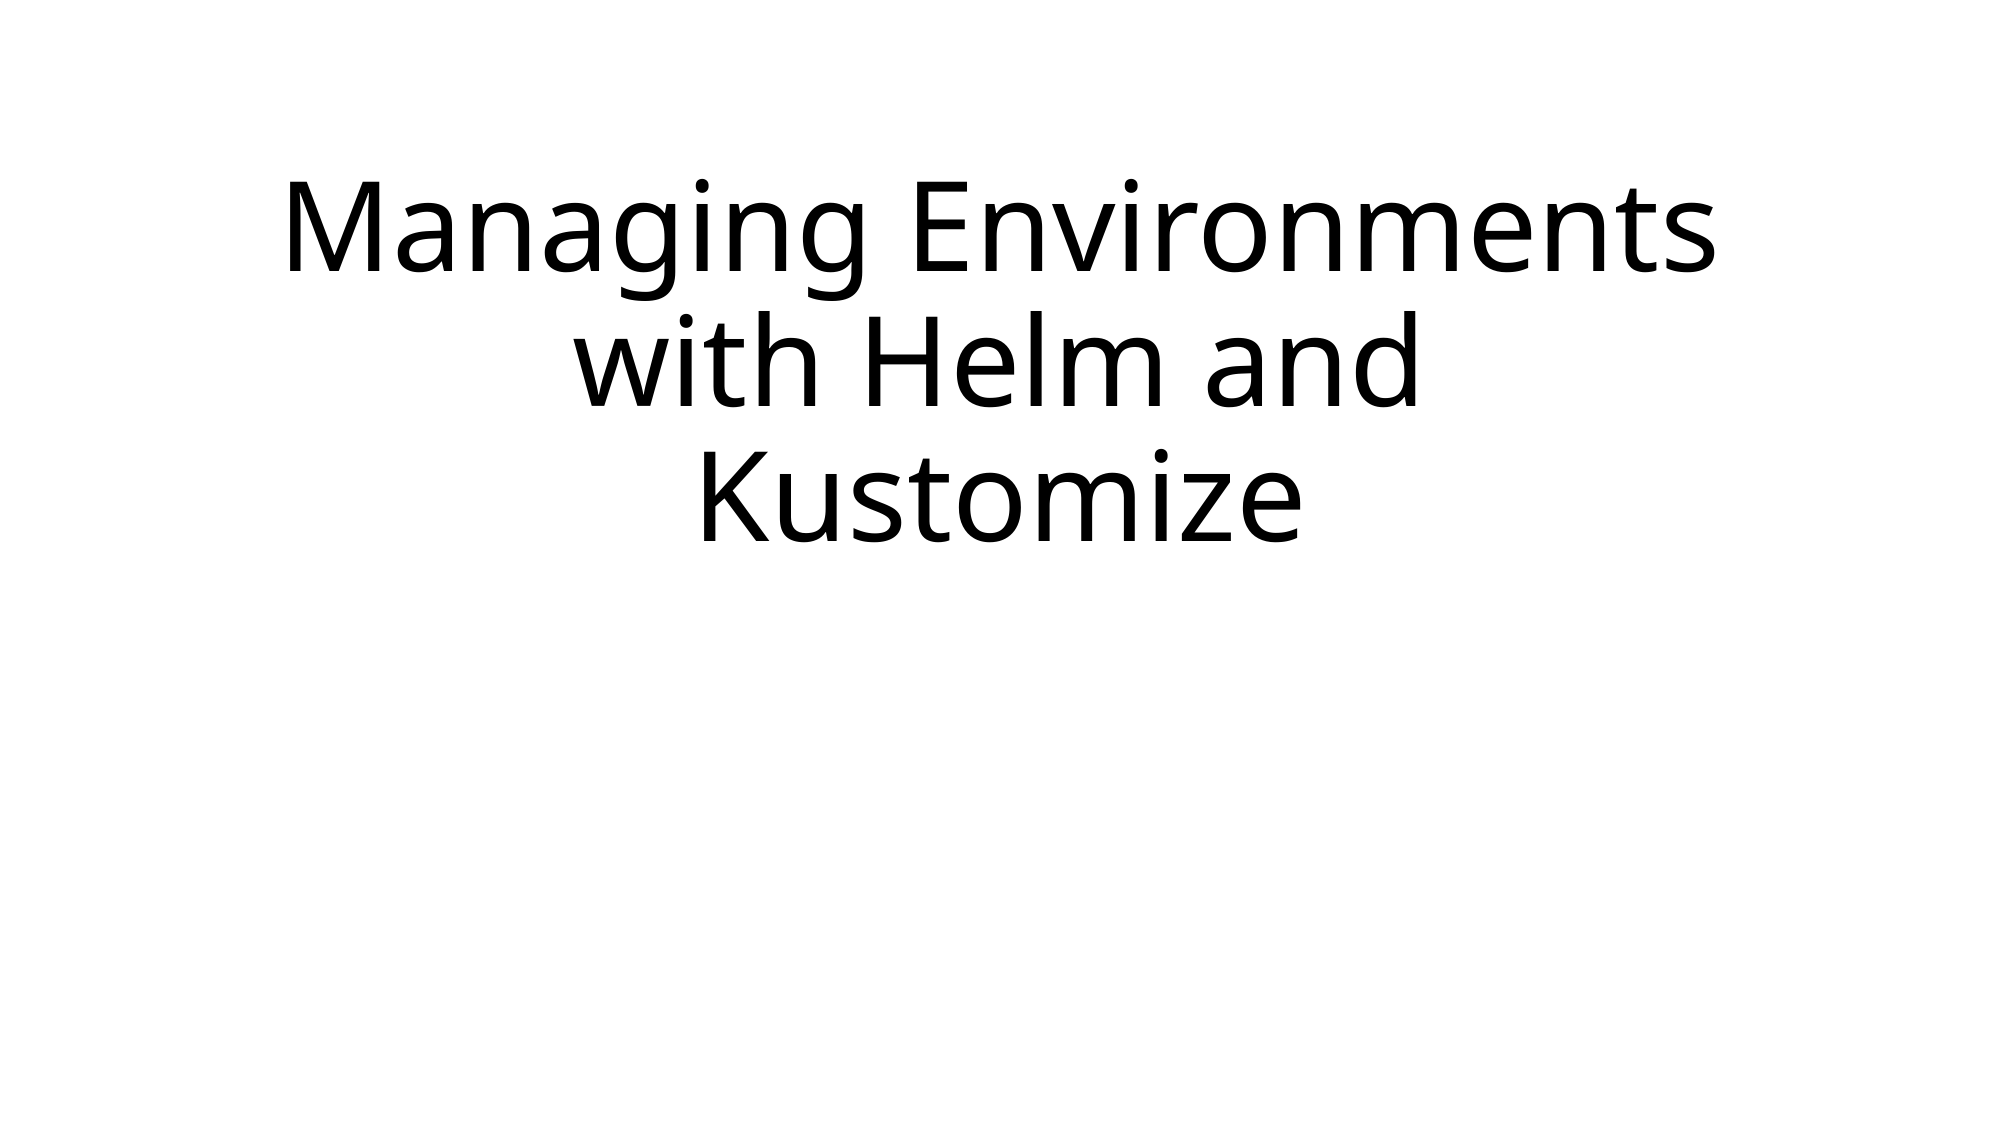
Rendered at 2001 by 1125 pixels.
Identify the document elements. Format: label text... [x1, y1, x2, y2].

title Managing Environments with Helm and Kustomize [249, 184, 1750, 576]
